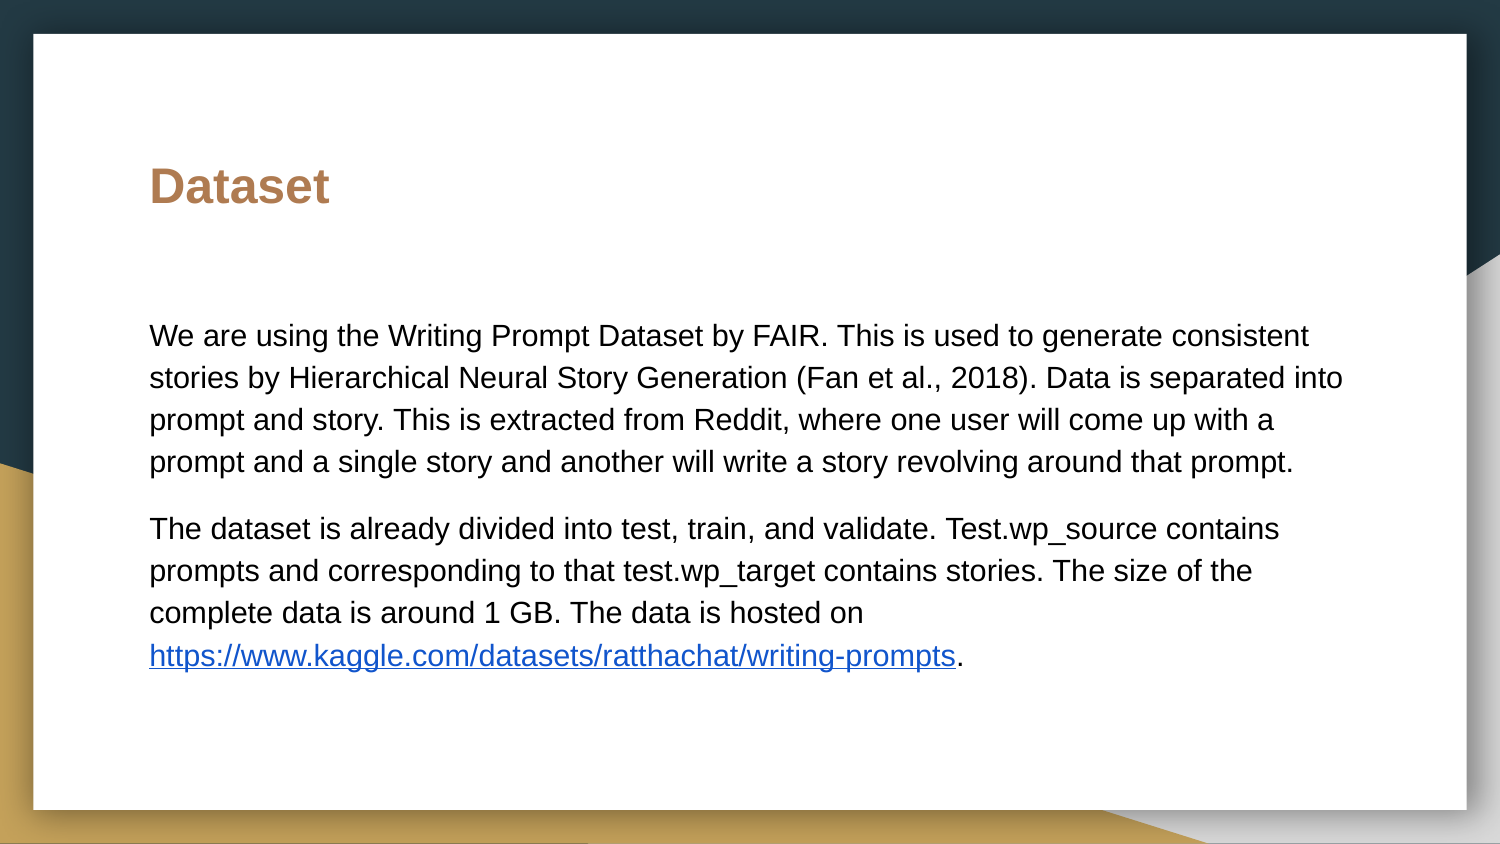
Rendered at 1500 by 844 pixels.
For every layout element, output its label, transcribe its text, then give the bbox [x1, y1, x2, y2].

list We are using the Writing Prompt Dataset by FAIR. This is used to generate consistent stories by Hierarchical Neural Story Generation (Fan et al., 2018). Data is separated into prompt and story. This is extracted from Reddit, where one user will come up with a prompt and a single story and another will write a story revolving around that prompt. The dataset is already divided into test, train, and validate. Test.wp_source contains prompts and corresponding to that test.wp_target contains stories. The size of the complete data is around 1 GB. The data is hosted on https://www.kaggle.com/datasets/ratthachat/writing-prompts. [134, 295, 1366, 729]
title Dataset [134, 138, 1366, 295]
